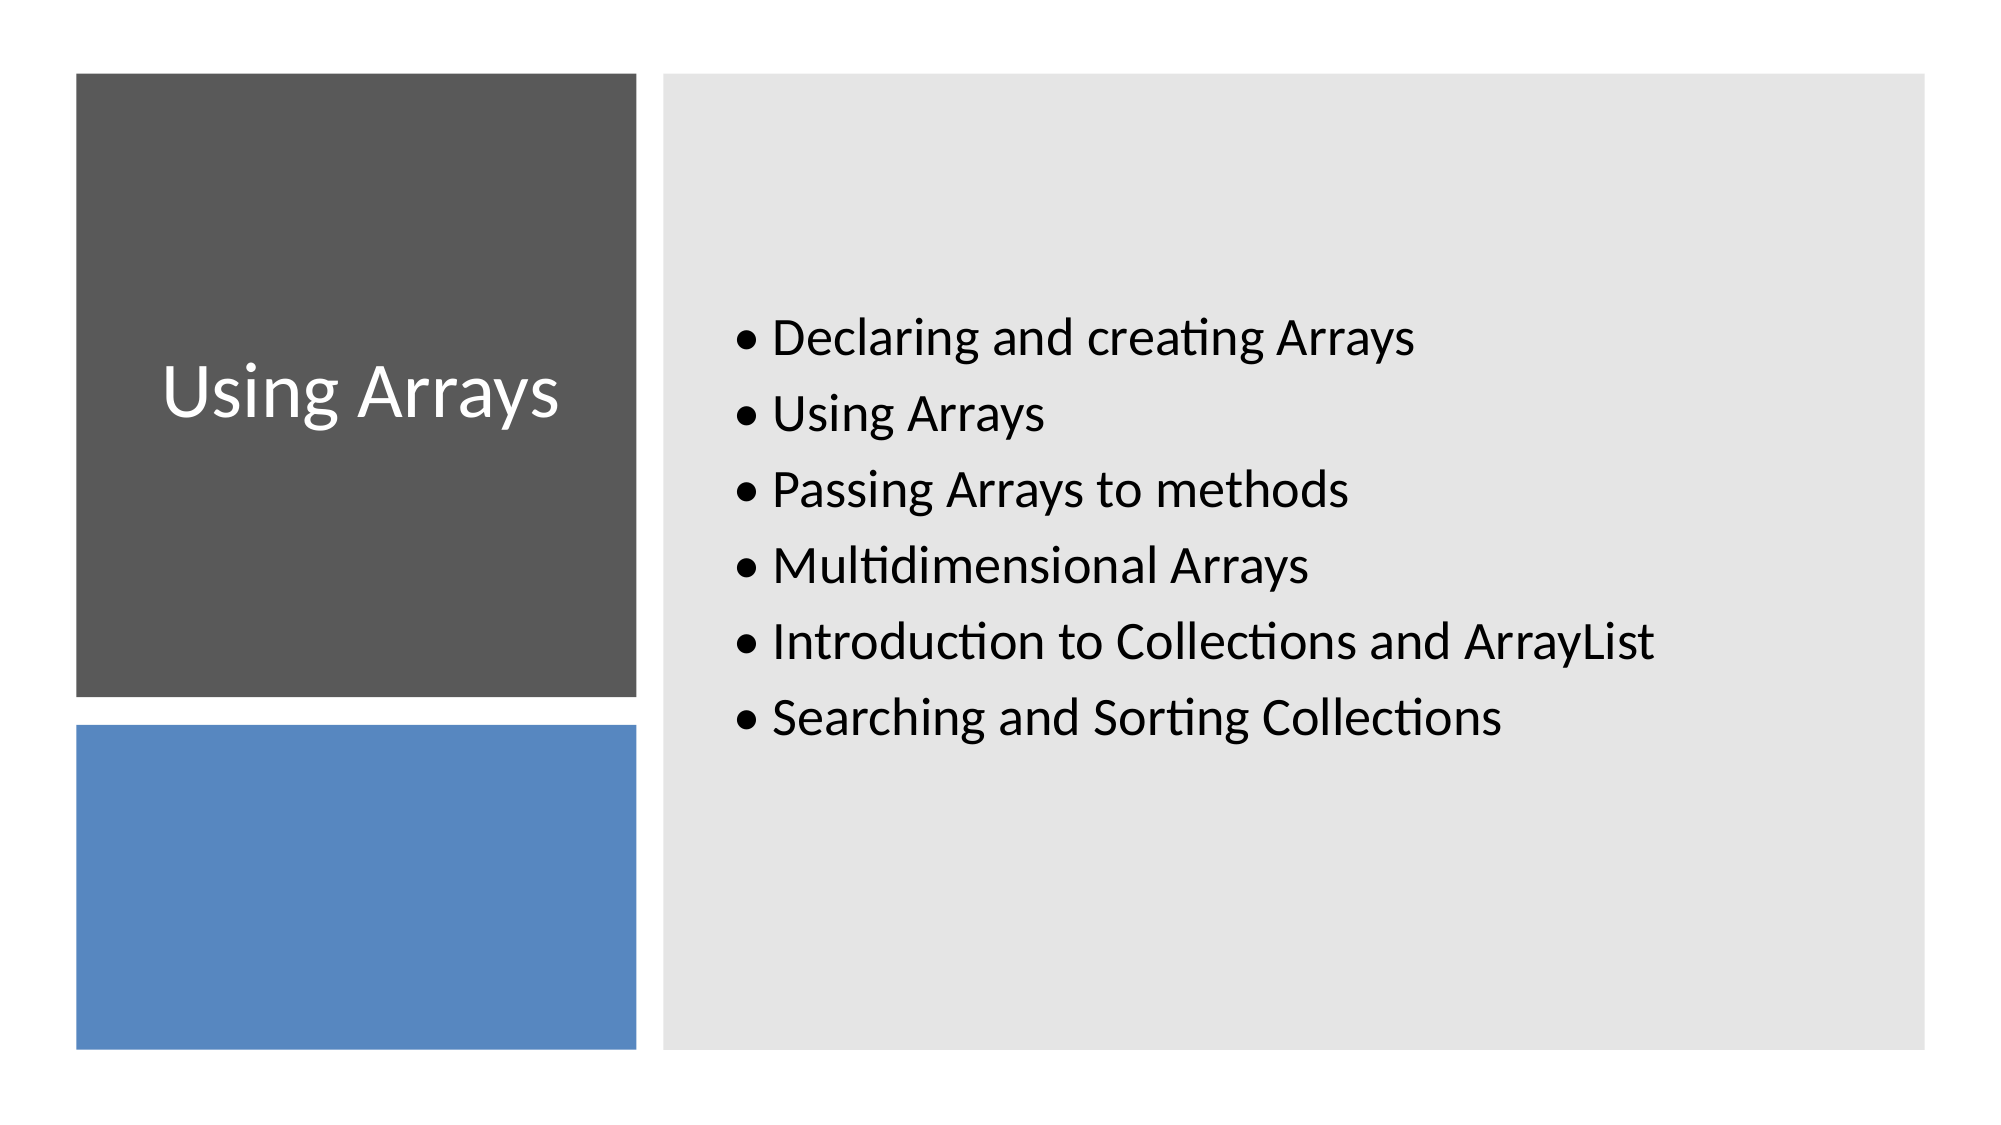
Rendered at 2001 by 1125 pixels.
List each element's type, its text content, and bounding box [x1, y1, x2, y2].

title Using Arrays [127, 120, 595, 652]
list • Declaring and creating Arrays • Using Arrays • Passing Arrays to methods • Multidimensional Arrays • Introduction to Collections and ArrayList • Searching and Sorting Collections [718, 112, 1873, 1011]
text_box [74, 723, 639, 1052]
text_box [661, 71, 1927, 1052]
text_box [74, 71, 639, 699]
